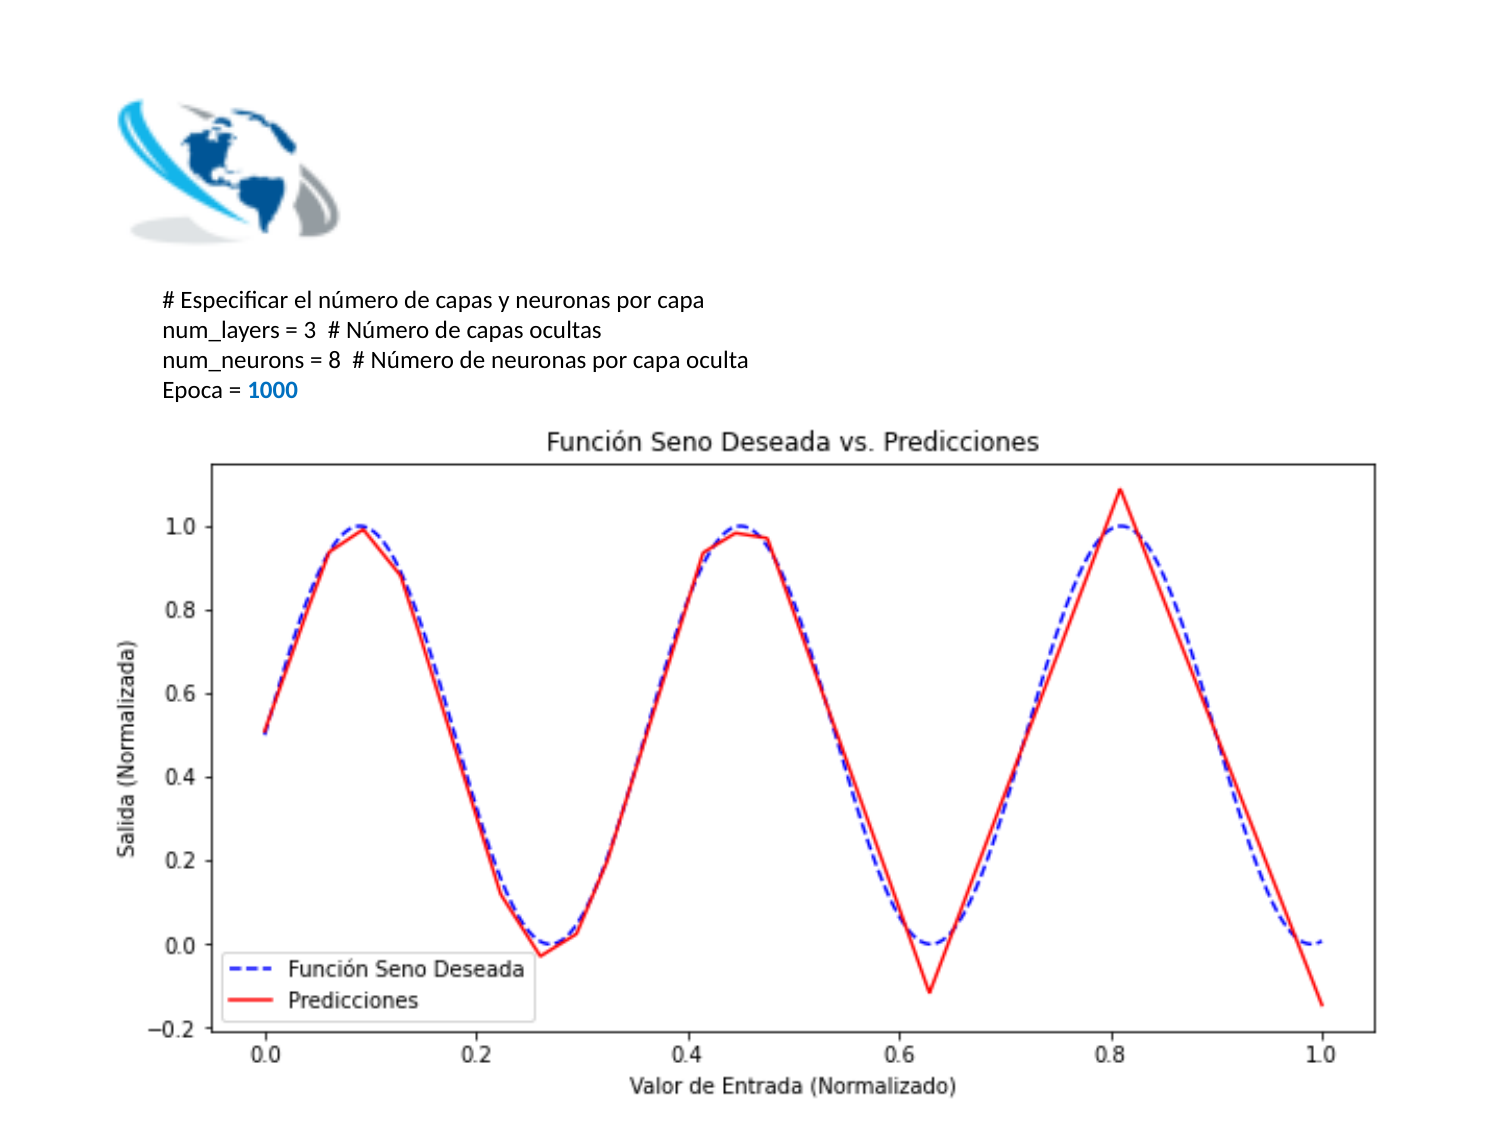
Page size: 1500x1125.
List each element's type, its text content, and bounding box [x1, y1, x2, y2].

picture [103, 416, 1389, 1111]
picture [88, 78, 366, 256]
text_box # Especificar el número de capas y neuronas por capa num_layers = 3 # Número de capas ocultas num_neurons = 8 # Número de neuronas por capa oculta Epoca = 1000 [147, 276, 1442, 412]
